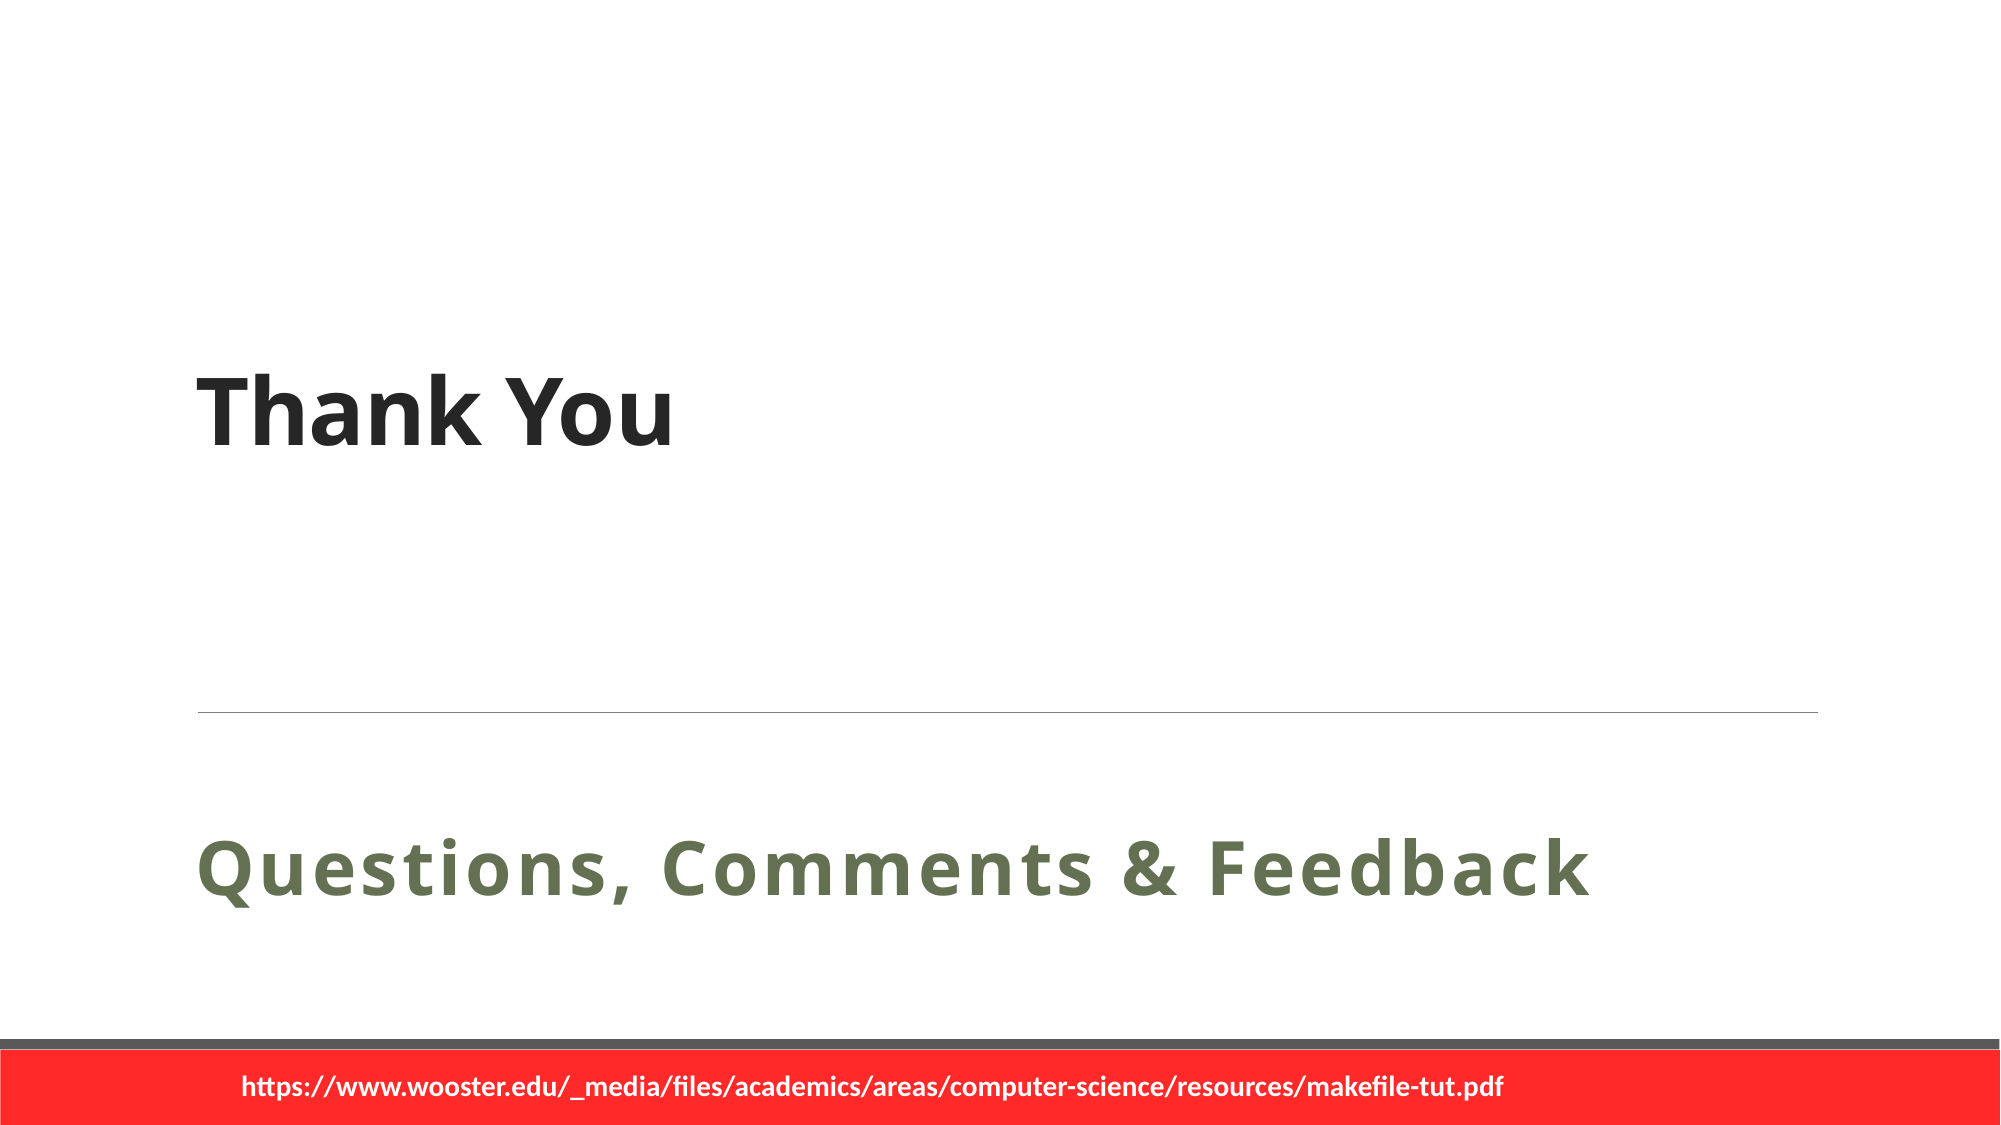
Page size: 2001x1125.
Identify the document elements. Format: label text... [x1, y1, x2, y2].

title Thank You [180, 124, 1830, 710]
text_box https://www.wooster.edu/_media/files/academics/areas/computer-science/resources/makefile-tut.pdf [226, 1059, 1656, 1110]
list Questions, Comments & Feedback [180, 730, 1830, 918]
